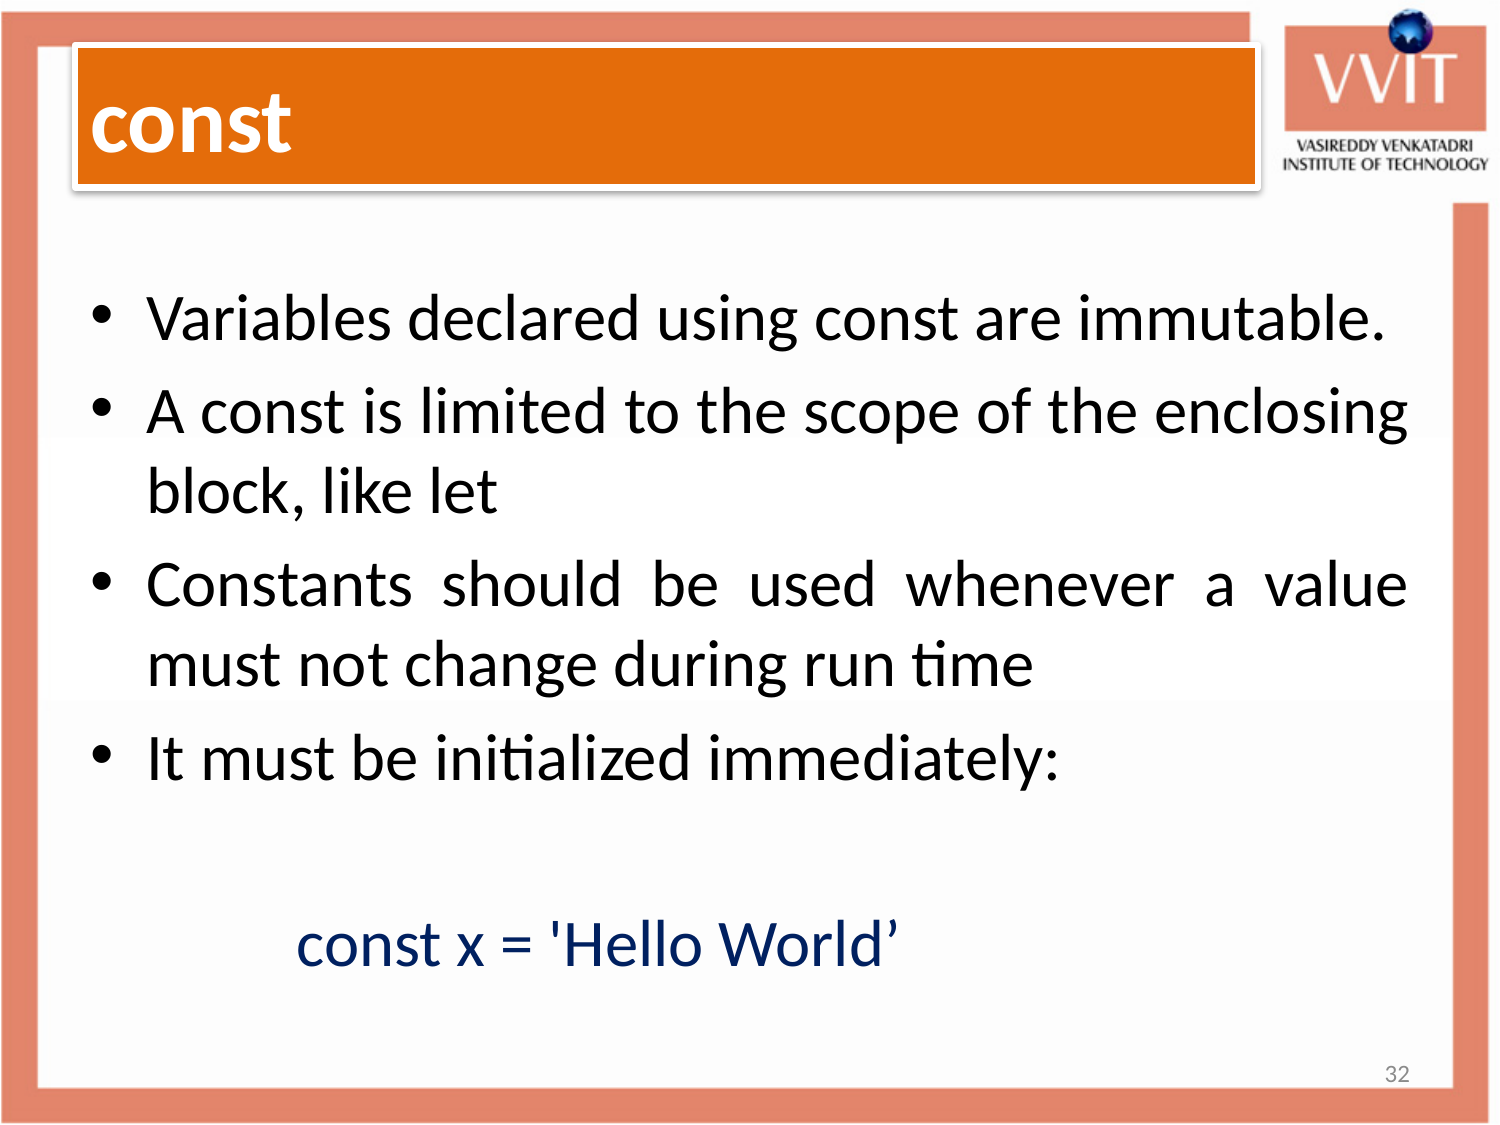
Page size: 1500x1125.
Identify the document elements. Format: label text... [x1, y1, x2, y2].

list Variables declared using const are immutable. A const is limited to the scope of the enclosing block, like let Constants should be used whenever a value must not change during run time It must be initialized immediately: const x = 'Hello World’ [75, 172, 1425, 1094]
picture [0, 0, 1500, 1125]
slide_number 32 [1074, 1042, 1425, 1103]
title const [72, 42, 1261, 191]
